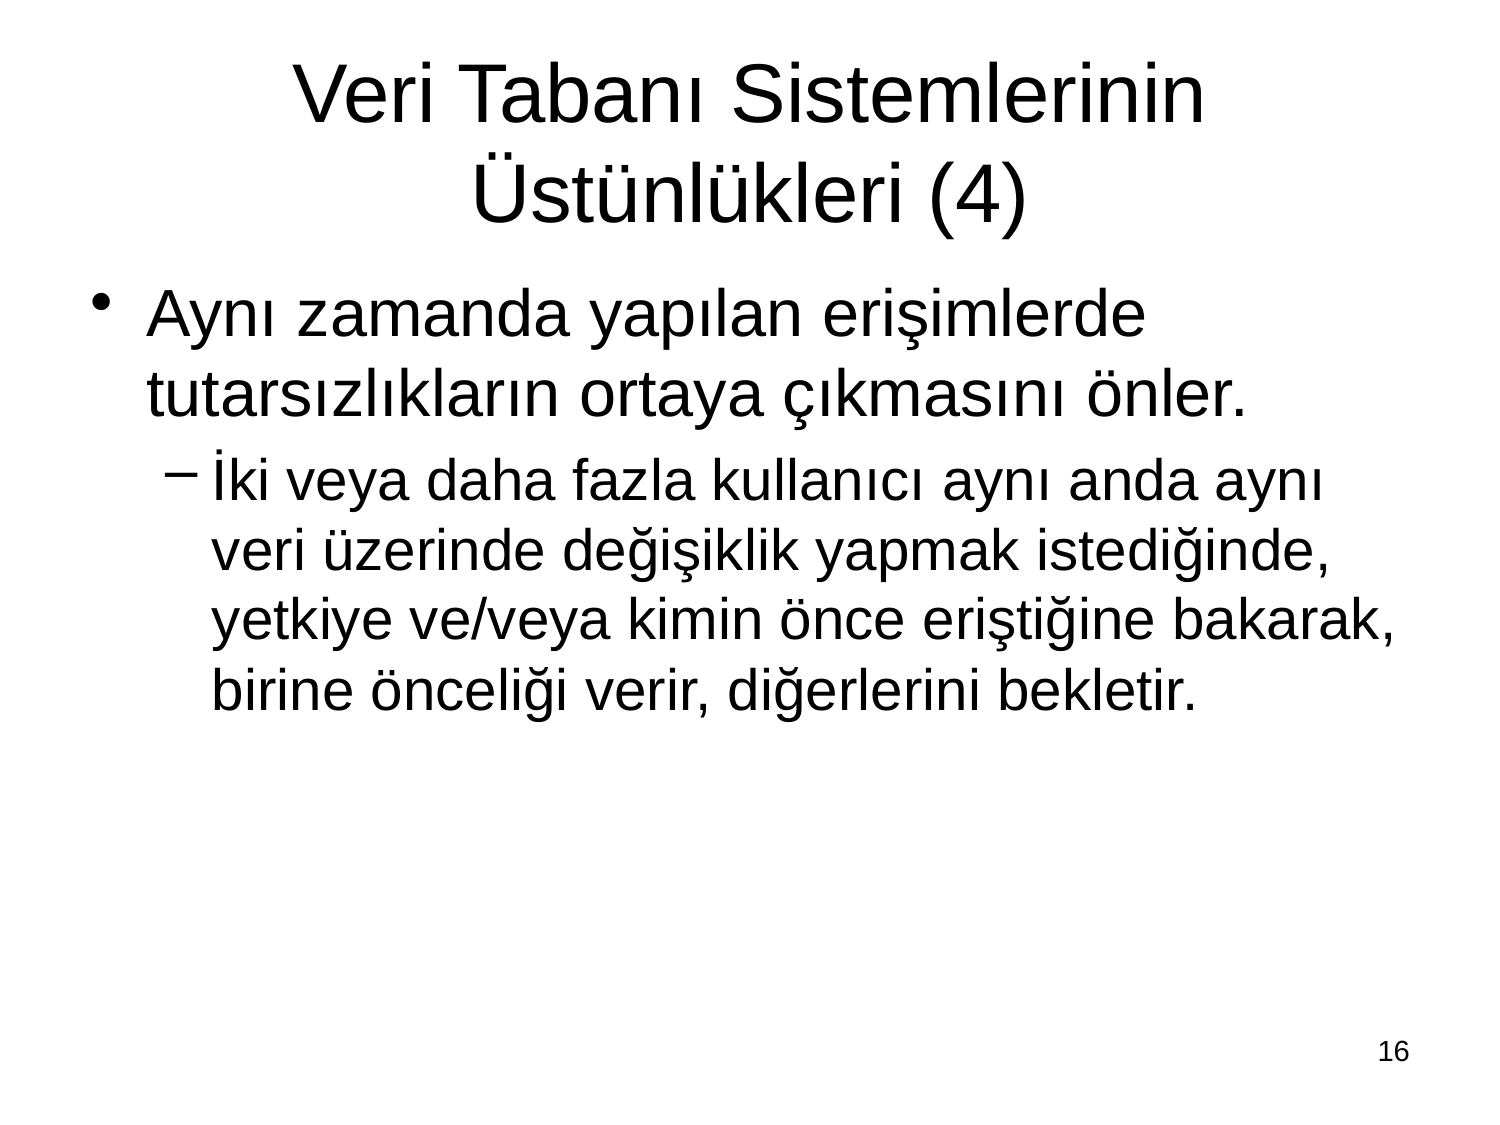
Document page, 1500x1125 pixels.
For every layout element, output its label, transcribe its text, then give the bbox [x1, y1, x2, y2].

slide_number 16 [1074, 1024, 1426, 1103]
title Veri Tabanı Sistemlerinin Üstünlükleri (4) [75, 45, 1425, 233]
list Aynı zamanda yapılan erişimlerde tutarsızlıkların ortaya çıkmasını önler. İki veya daha fazla kullanıcı aynı anda aynı veri üzerinde değişiklik yapmak istediğinde, yetkiye ve/veya kimin önce eriştiğine bakarak, birine önceliği verir, diğerlerini bekletir. [75, 262, 1425, 1005]
